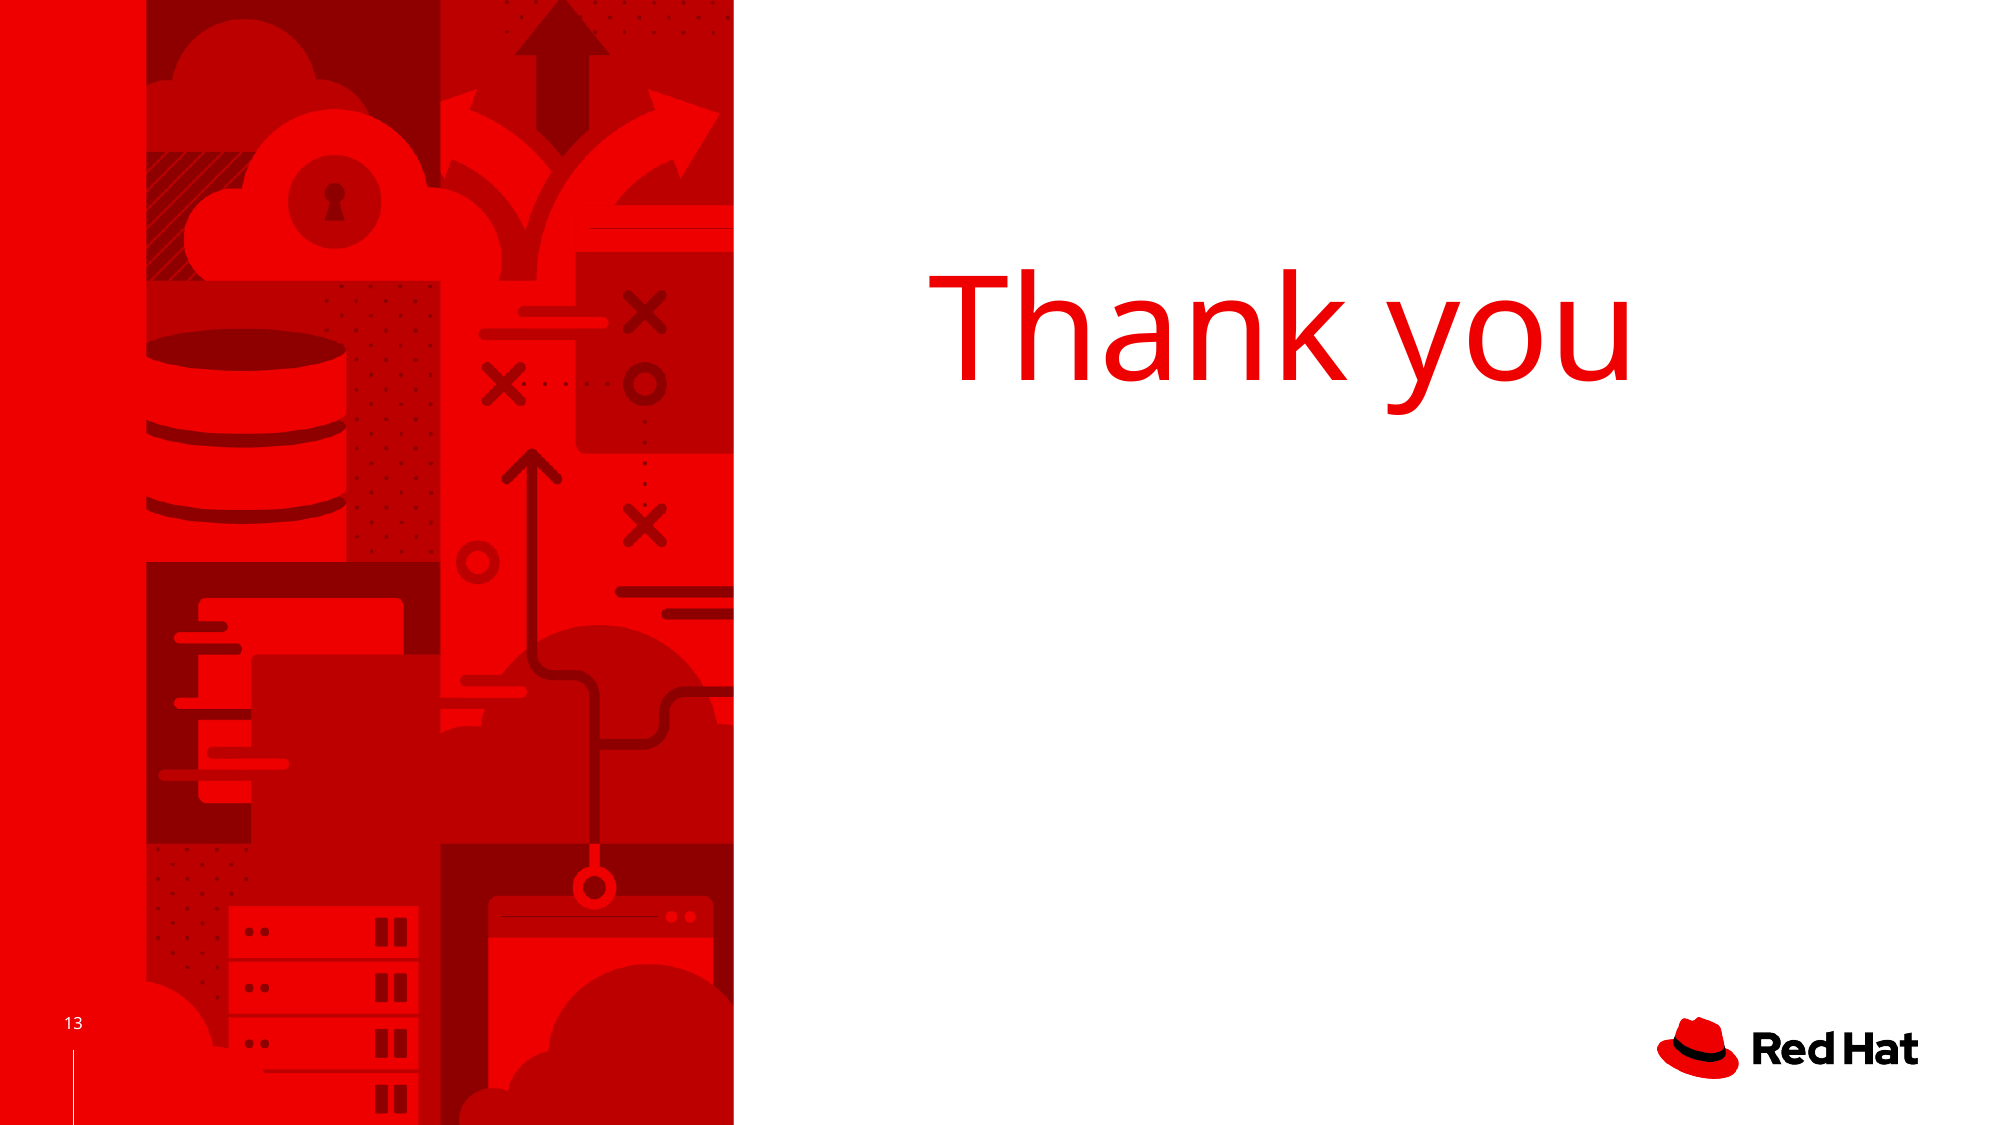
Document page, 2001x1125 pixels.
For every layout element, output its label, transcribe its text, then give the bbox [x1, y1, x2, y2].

title Thank you [928, 93, 1870, 410]
slide_number ‹#› [13, 1012, 134, 1036]
picture [1657, 1017, 1918, 1079]
picture [0, 0, 2001, 1125]
